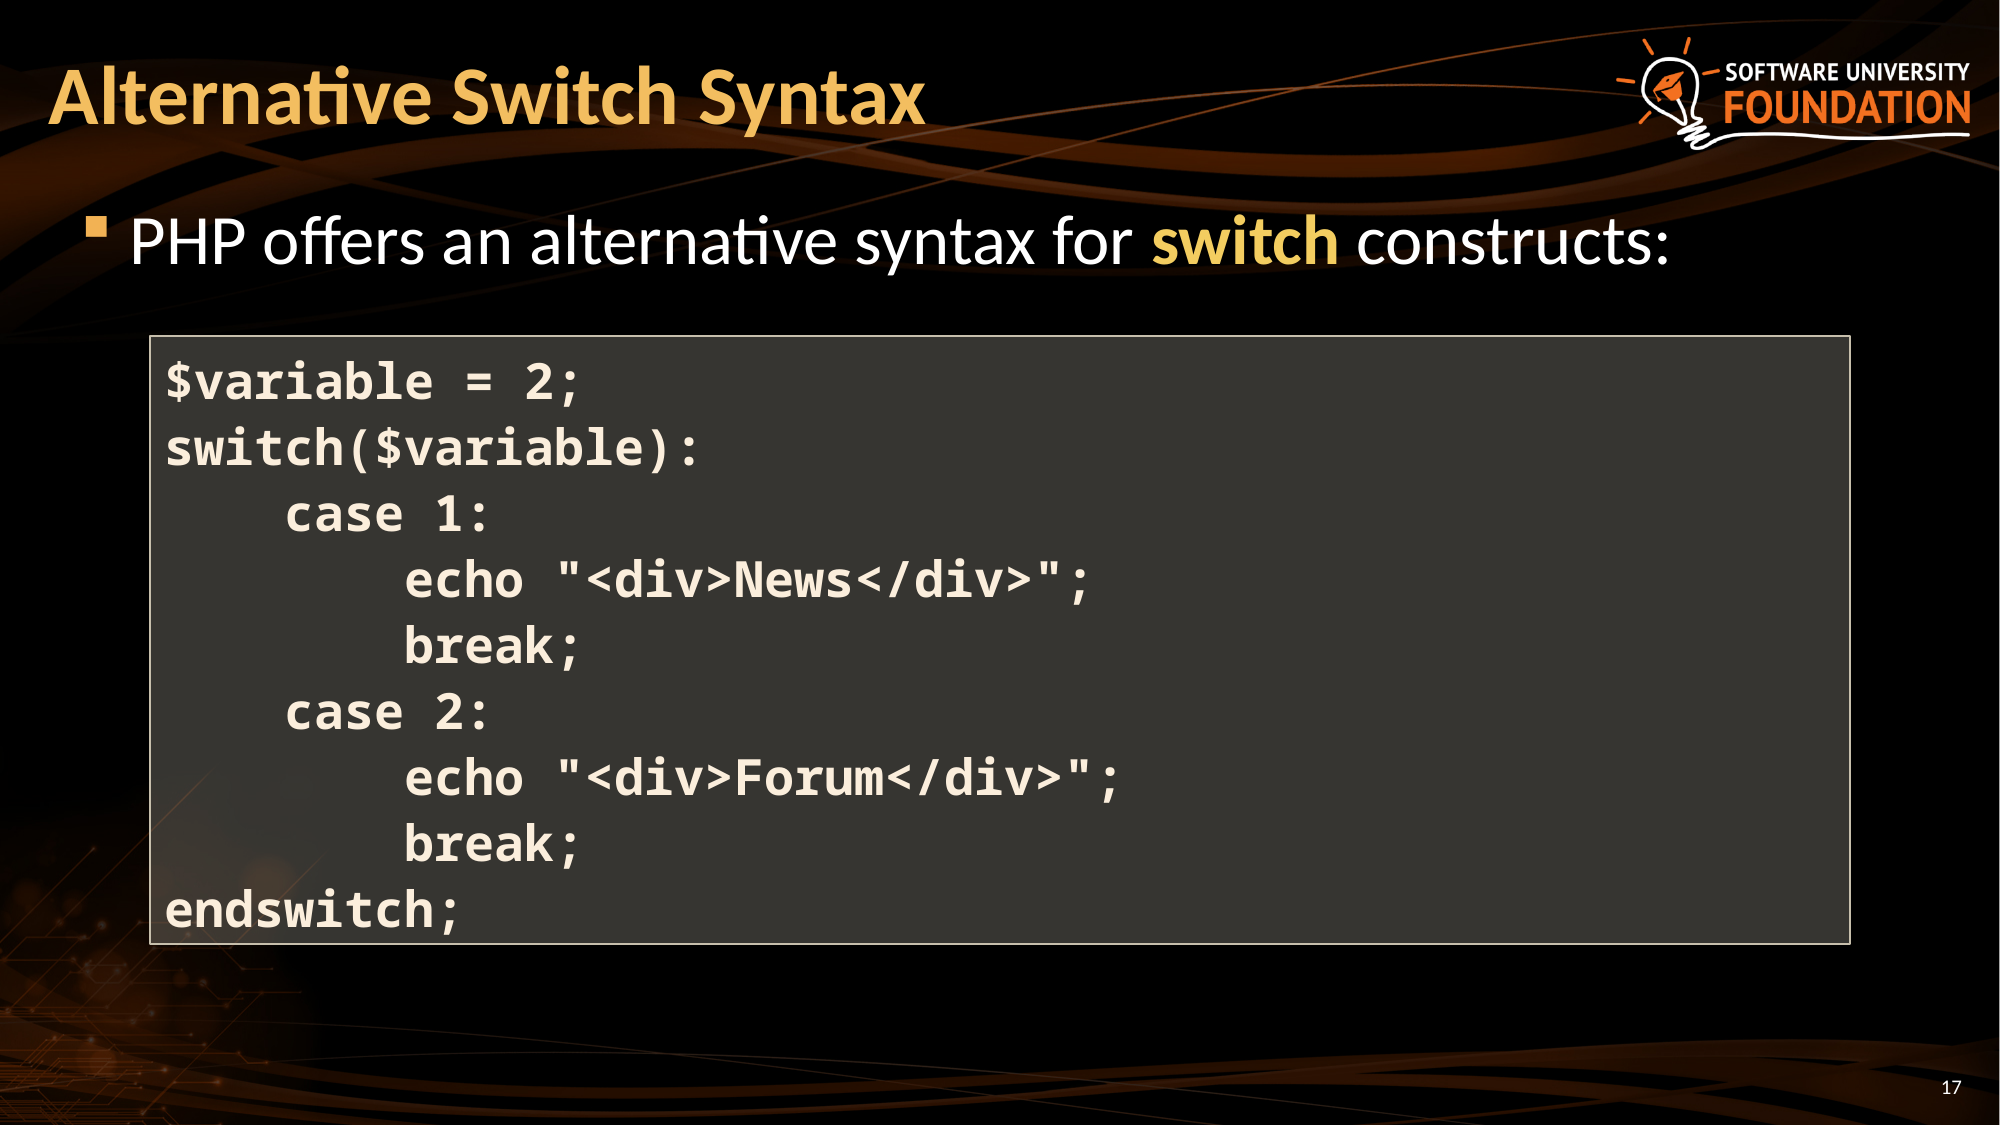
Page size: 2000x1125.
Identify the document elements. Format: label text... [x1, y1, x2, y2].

text_box $variable = 2; switch($variable): case 1: echo "<div>News</div>"; break; case 2: echo "<div>Forum</div>"; break; endswitch; [149, 336, 1850, 945]
slide_number 17 [1897, 1070, 1968, 1103]
picture [0, 0, 2000, 1125]
list PHP offers an alternative syntax for switch constructs: [62, 187, 1925, 299]
title Alternative Switch Syntax [30, 6, 1602, 189]
